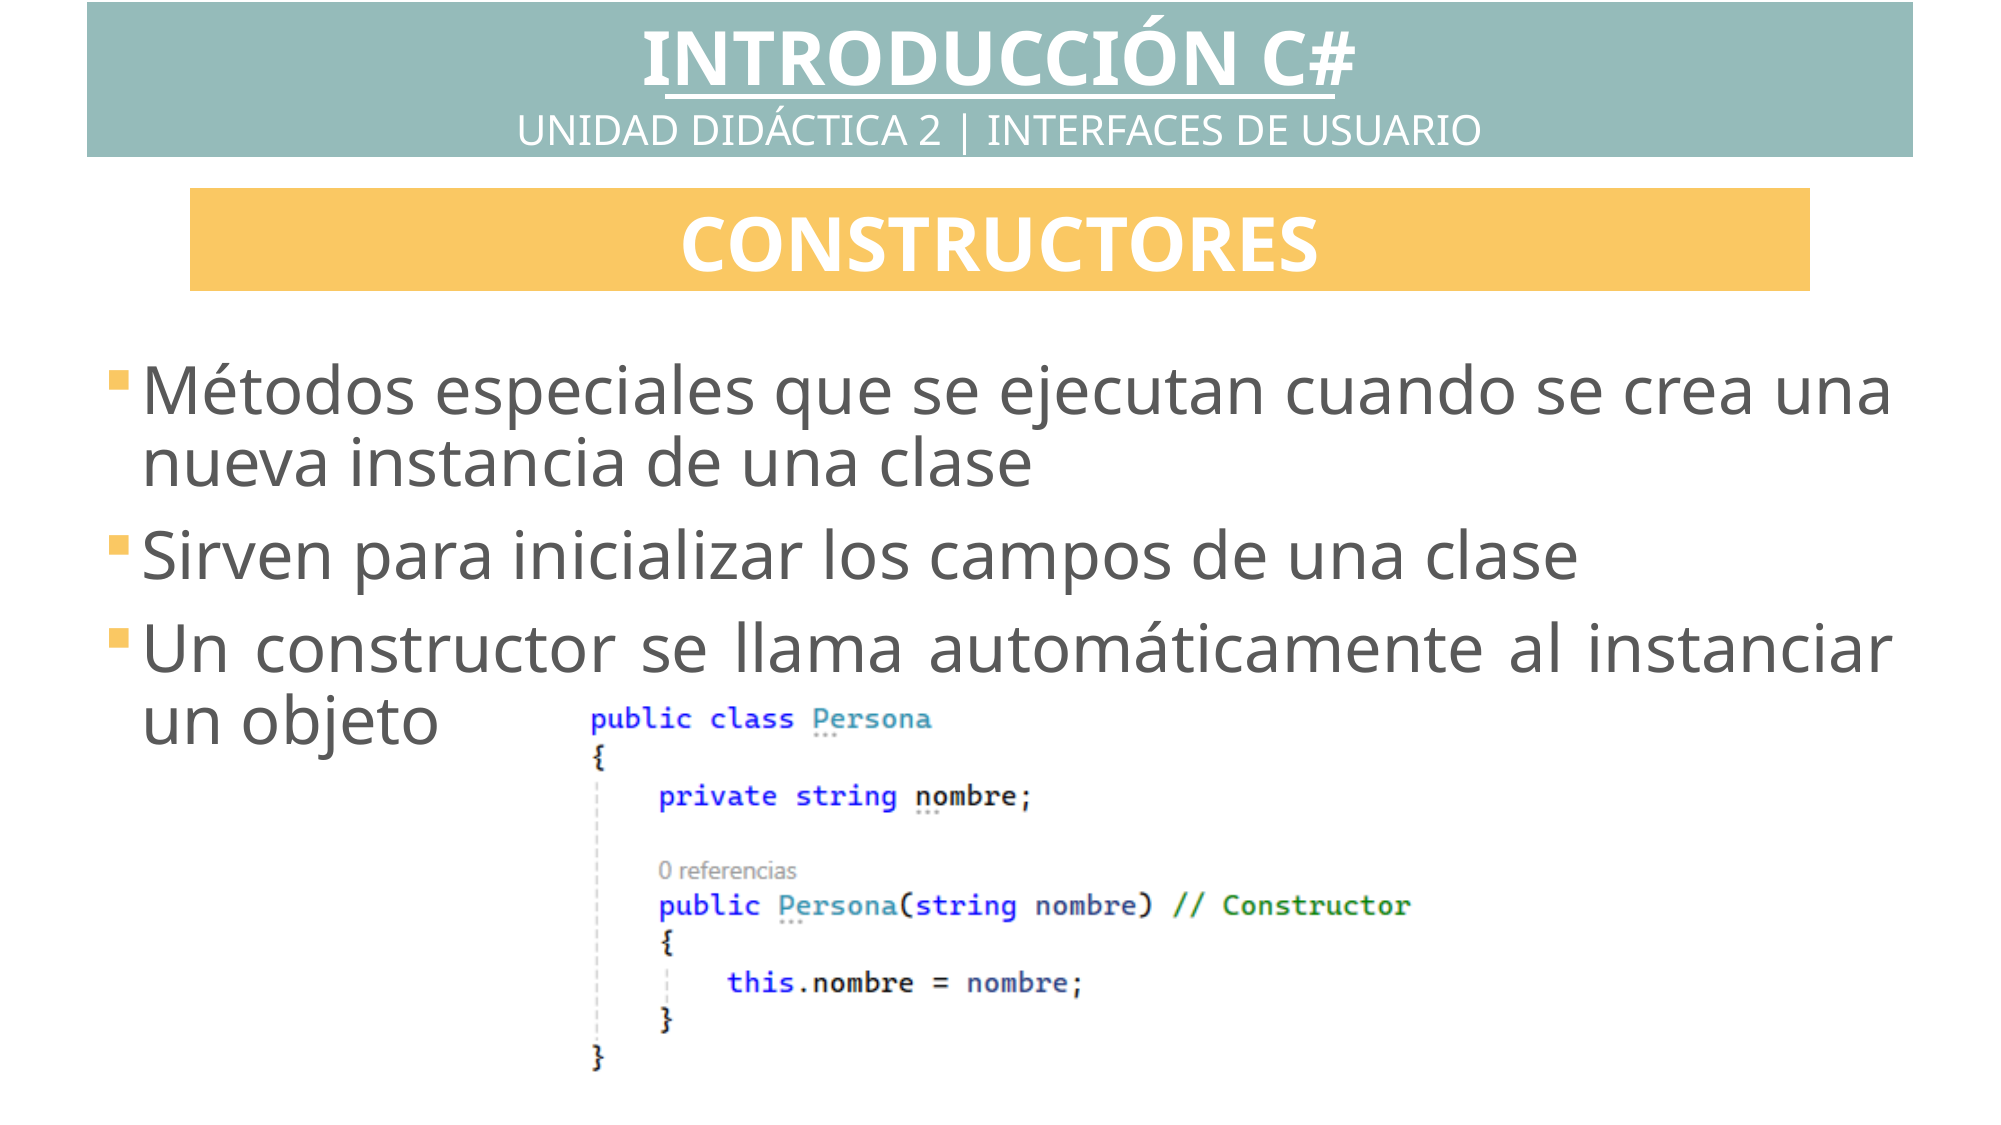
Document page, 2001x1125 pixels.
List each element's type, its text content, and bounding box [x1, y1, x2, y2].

picture [584, 705, 1416, 1078]
text_box CONSTRUCTORES [190, 188, 1810, 291]
text_box INTRODUCCIÓN C# [87, 2, 1913, 102]
text_box UNIDAD DIDÁCTICA 2 | INTERFACES DE USUARIO [87, 102, 1913, 157]
text_box Métodos especiales que se ejecutan cuando se crea una nueva instancia de una clase Sirven para inicializar los campos de una clase Un constructor se llama automáticamente al instanciar un objeto [88, 248, 1912, 1093]
